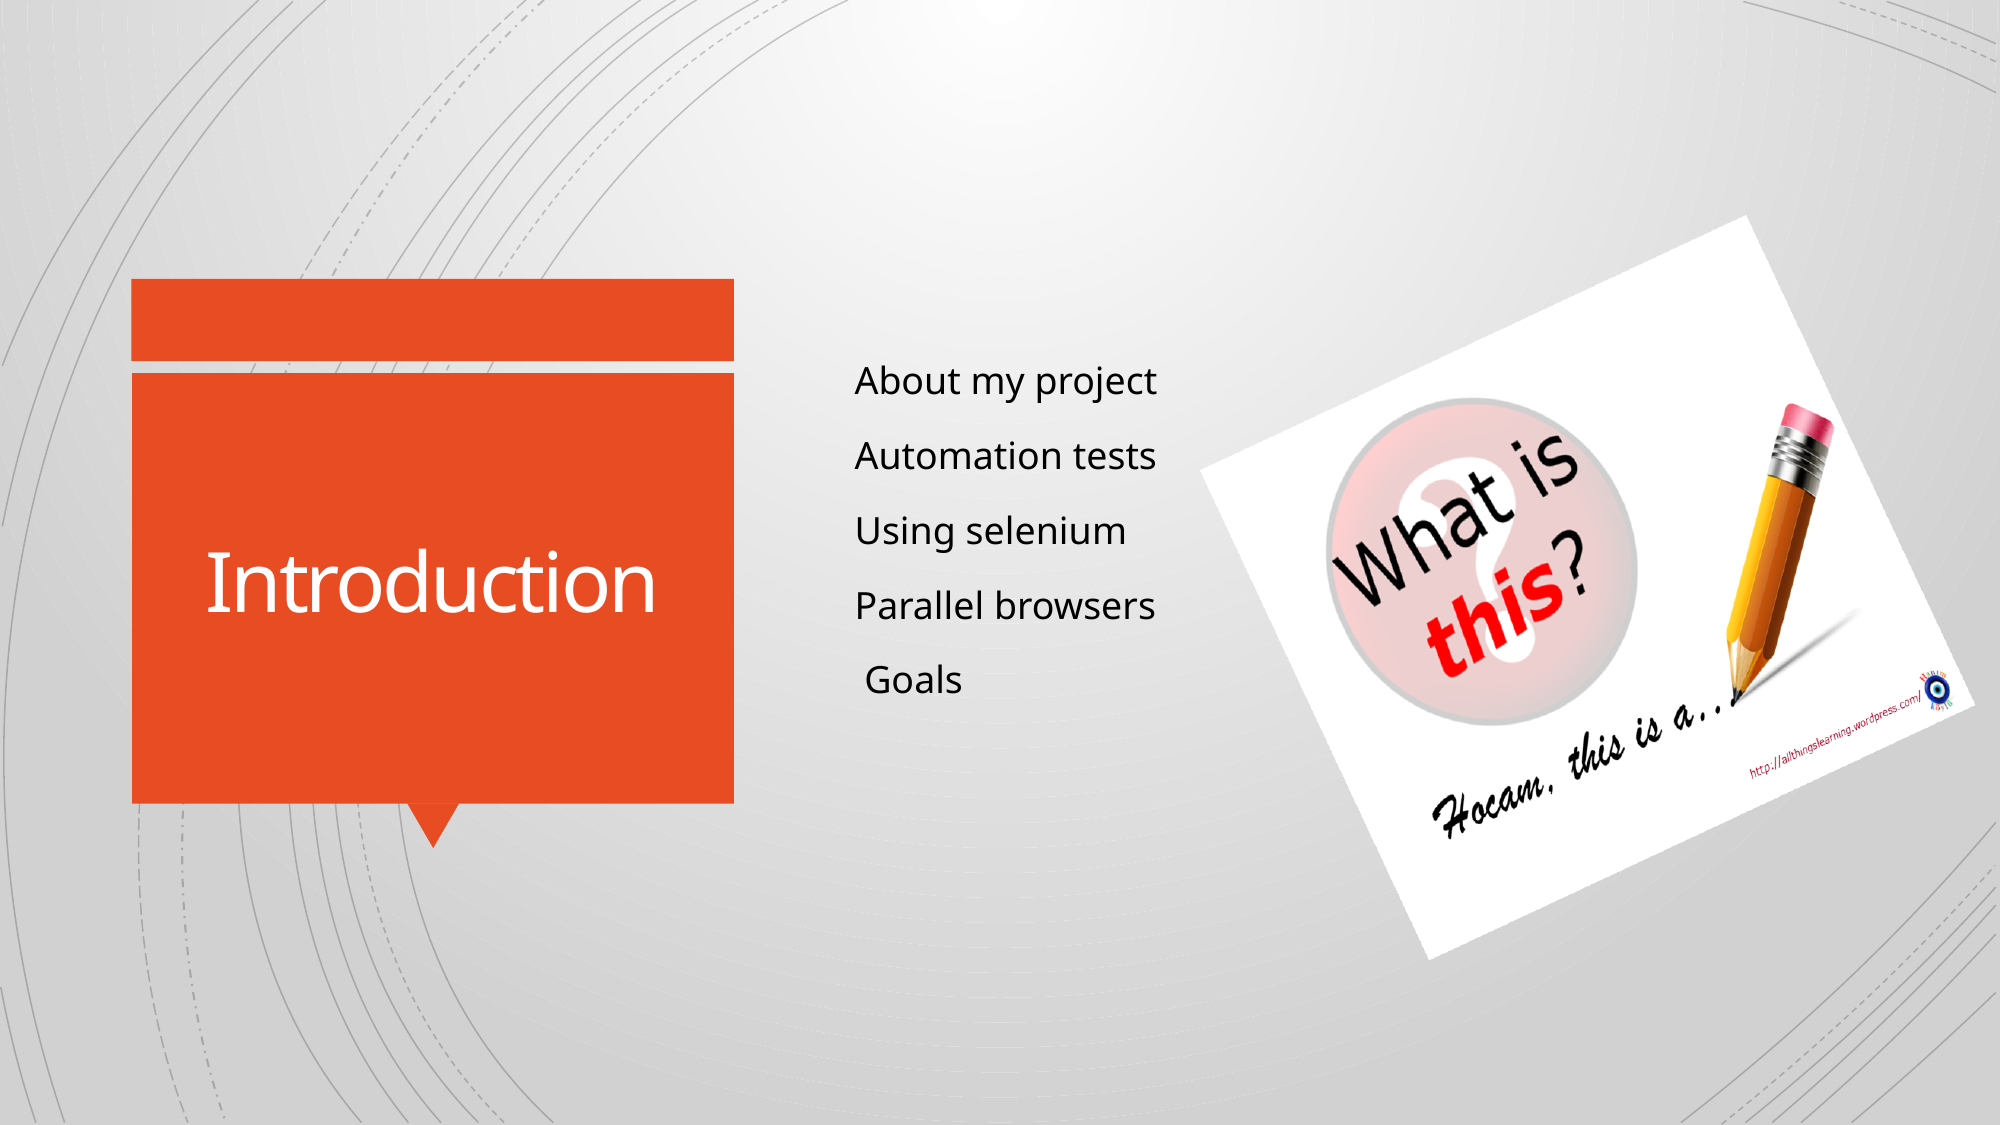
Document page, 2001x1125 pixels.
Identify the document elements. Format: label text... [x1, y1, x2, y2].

picture [1201, 216, 1974, 959]
title Introduction [145, 385, 720, 789]
list About my project Automation tests Using selenium Parallel browsers Goals [839, 131, 1871, 993]
